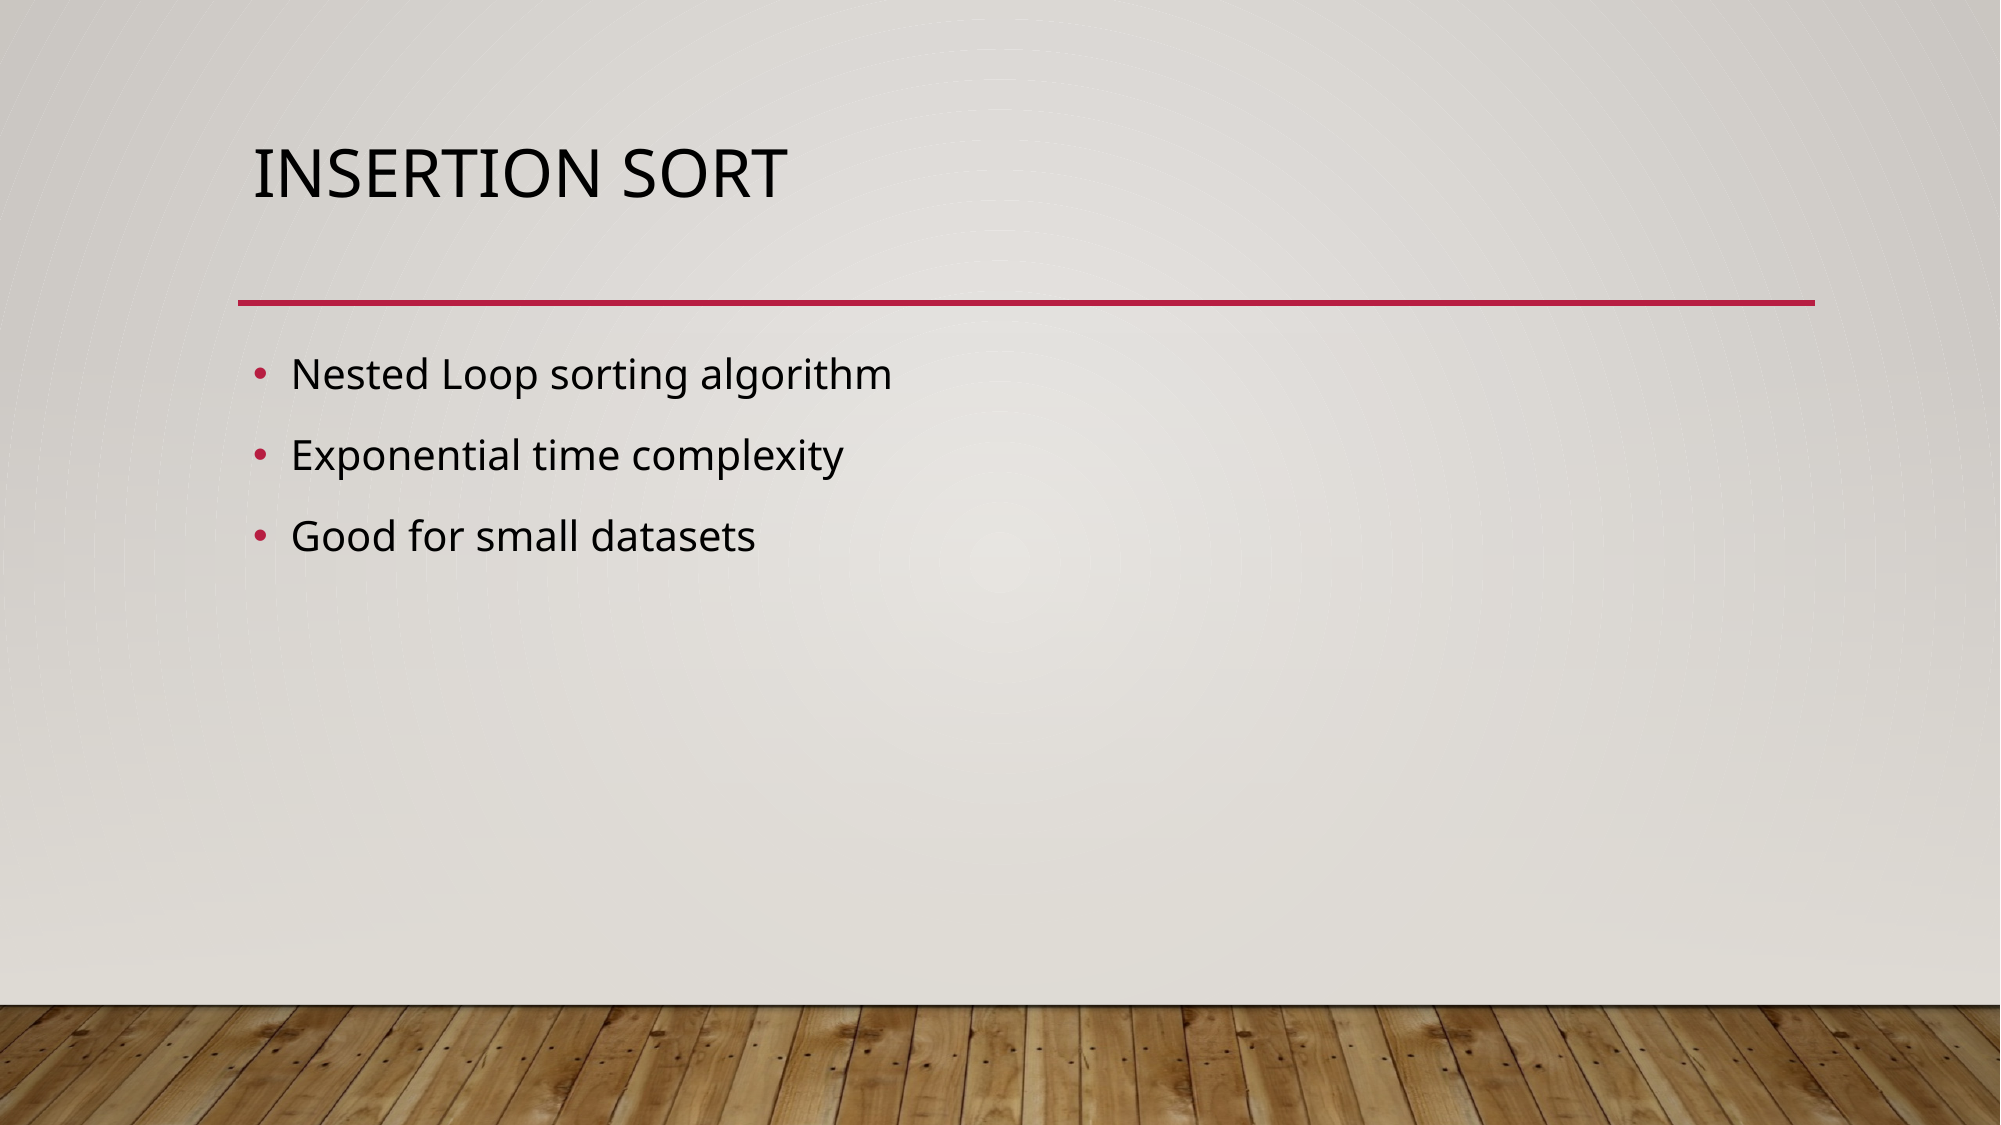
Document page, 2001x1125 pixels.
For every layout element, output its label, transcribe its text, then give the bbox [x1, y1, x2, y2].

picture [0, 1005, 2000, 1125]
title Insertion Sort [238, 131, 1814, 305]
list Nested Loop sorting algorithm Exponential time complexity Good for small datasets [238, 330, 1814, 897]
